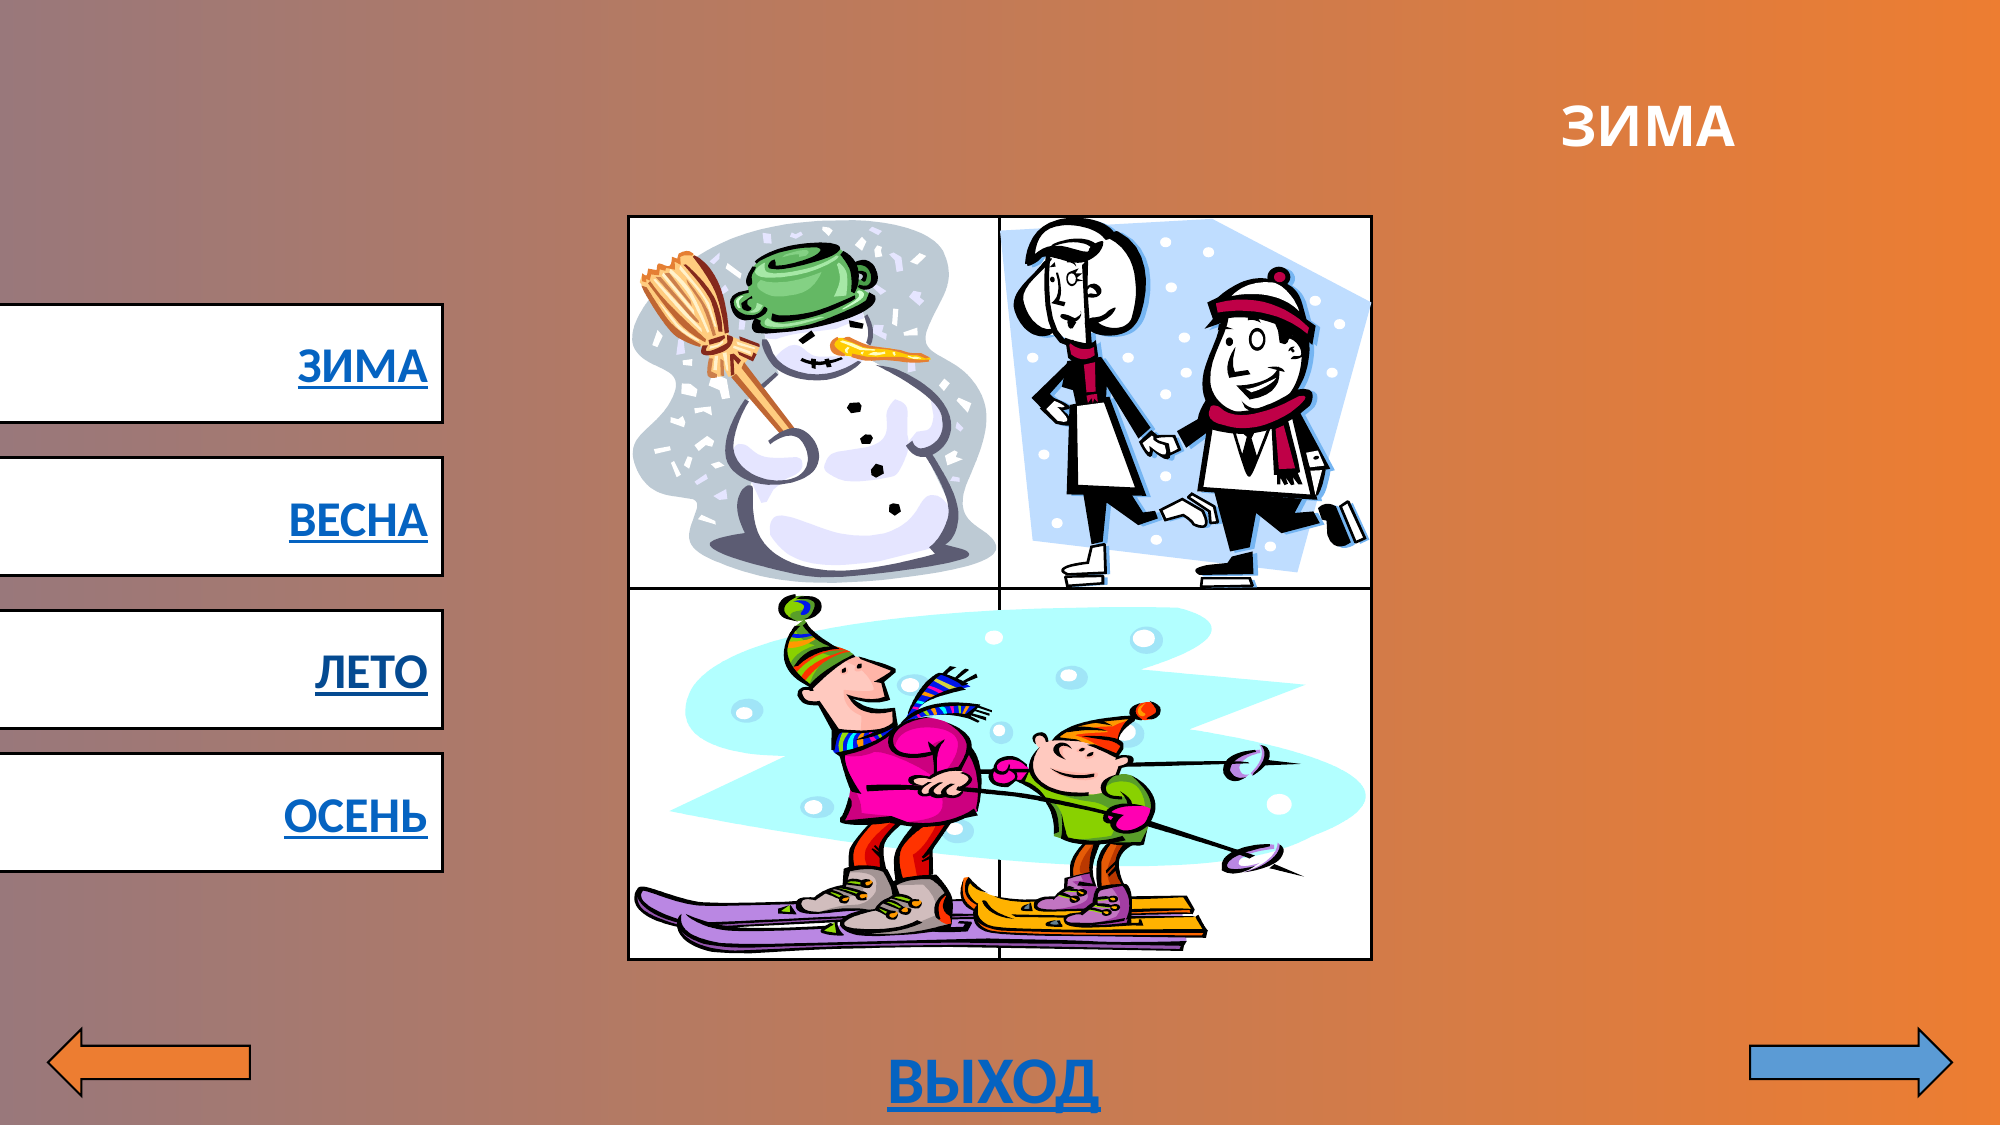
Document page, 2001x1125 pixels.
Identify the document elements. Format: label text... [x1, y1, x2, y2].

text_box ВЫХОД [872, 1029, 1128, 1124]
title ЗИМА [249, 28, 1750, 167]
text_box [0, 304, 443, 872]
text_box [46, 1026, 251, 1099]
text_box [1749, 1026, 1954, 1099]
picture [628, 215, 1372, 958]
